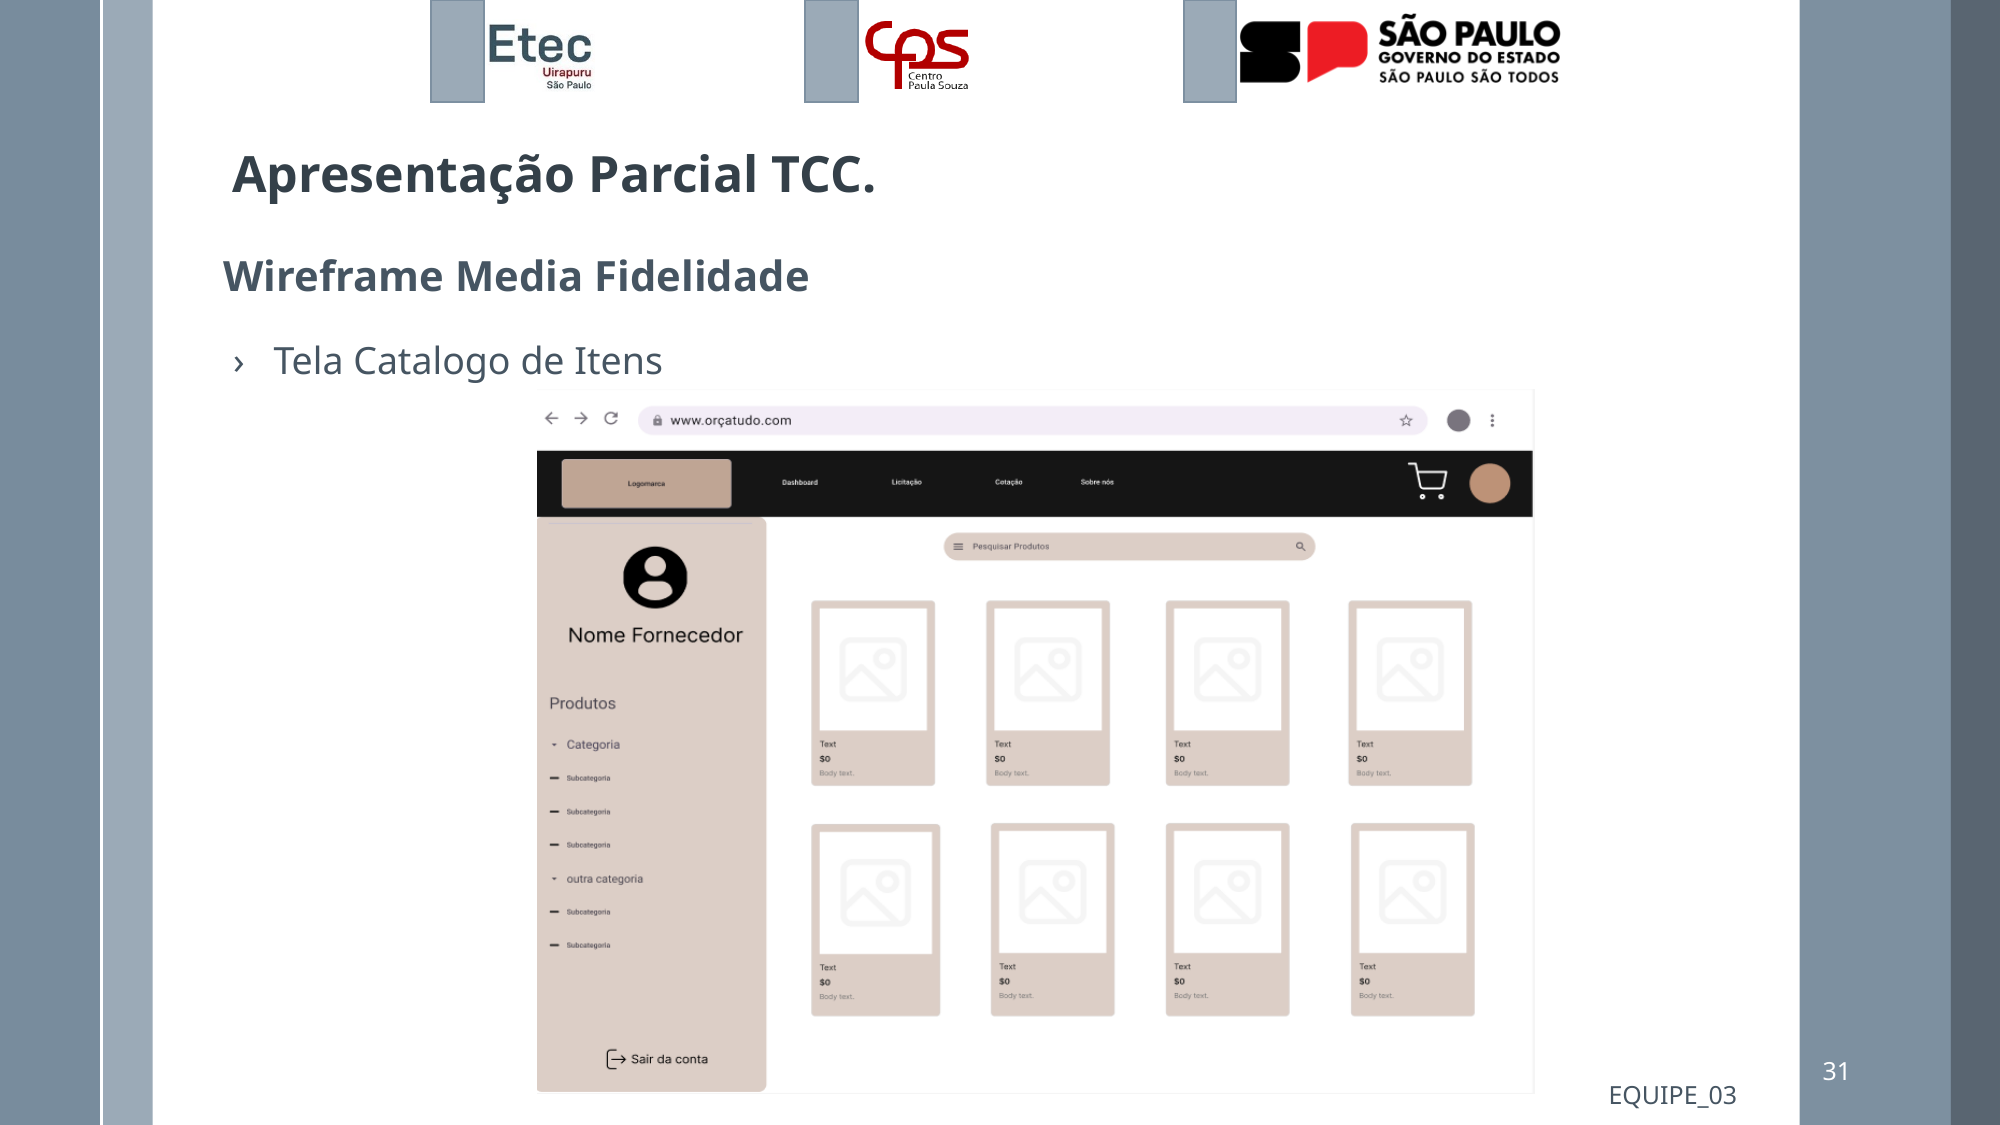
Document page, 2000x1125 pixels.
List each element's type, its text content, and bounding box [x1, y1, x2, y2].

picture [537, 389, 1535, 1094]
footer Equipe_03 [1347, 1064, 2000, 1125]
text_box Wireframe Media Fidelidade [208, 242, 927, 308]
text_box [431, 0, 1566, 102]
slide_number 31 [1766, 1042, 1867, 1103]
text_box Apresentação Parcial TCC. [217, 91, 1267, 212]
text_box Tela Catalogo de Itens [218, 334, 1038, 389]
